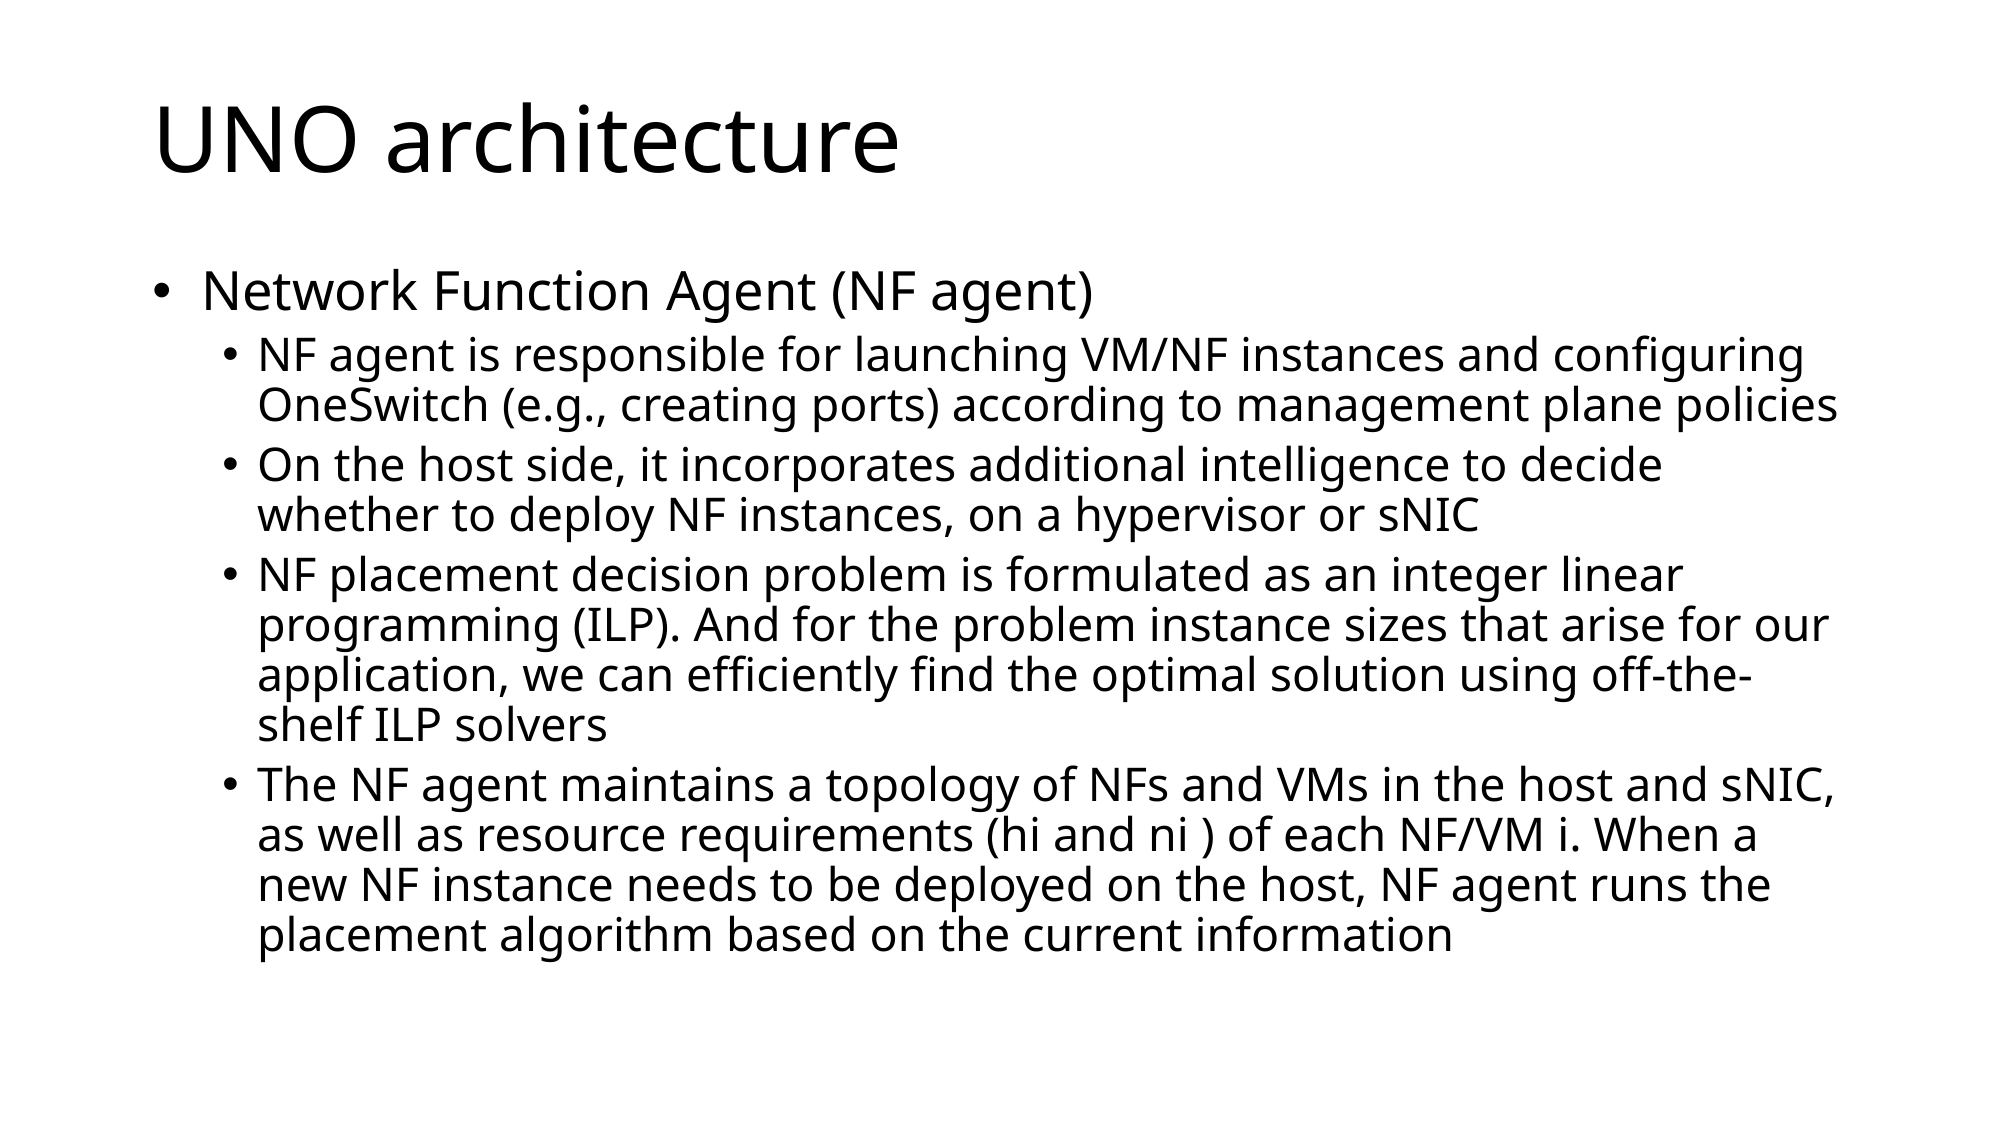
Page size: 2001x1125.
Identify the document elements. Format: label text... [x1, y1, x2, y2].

list Network Function Agent (NF agent) NF agent is responsible for launching VM/NF instances and configuring OneSwitch (e.g., creating ports) according to management plane policies On the host side, it incorporates additional intelligence to decide whether to deploy NF instances, on a hypervisor or sNIC NF placement decision problem is formulated as an integer linear programming (ILP). And for the problem instance sizes that arise for our application, we can efficiently find the optimal solution using off-the-shelf ILP solvers The NF agent maintains a topology of NFs and VMs in the host and sNIC, as well as resource requirements (hi and ni ) of each NF/VM i. When a new NF instance needs to be deployed on the host, NF agent runs the placement algorithm based on the current information [137, 255, 1863, 1014]
title UNO architecture [137, 59, 1863, 227]
